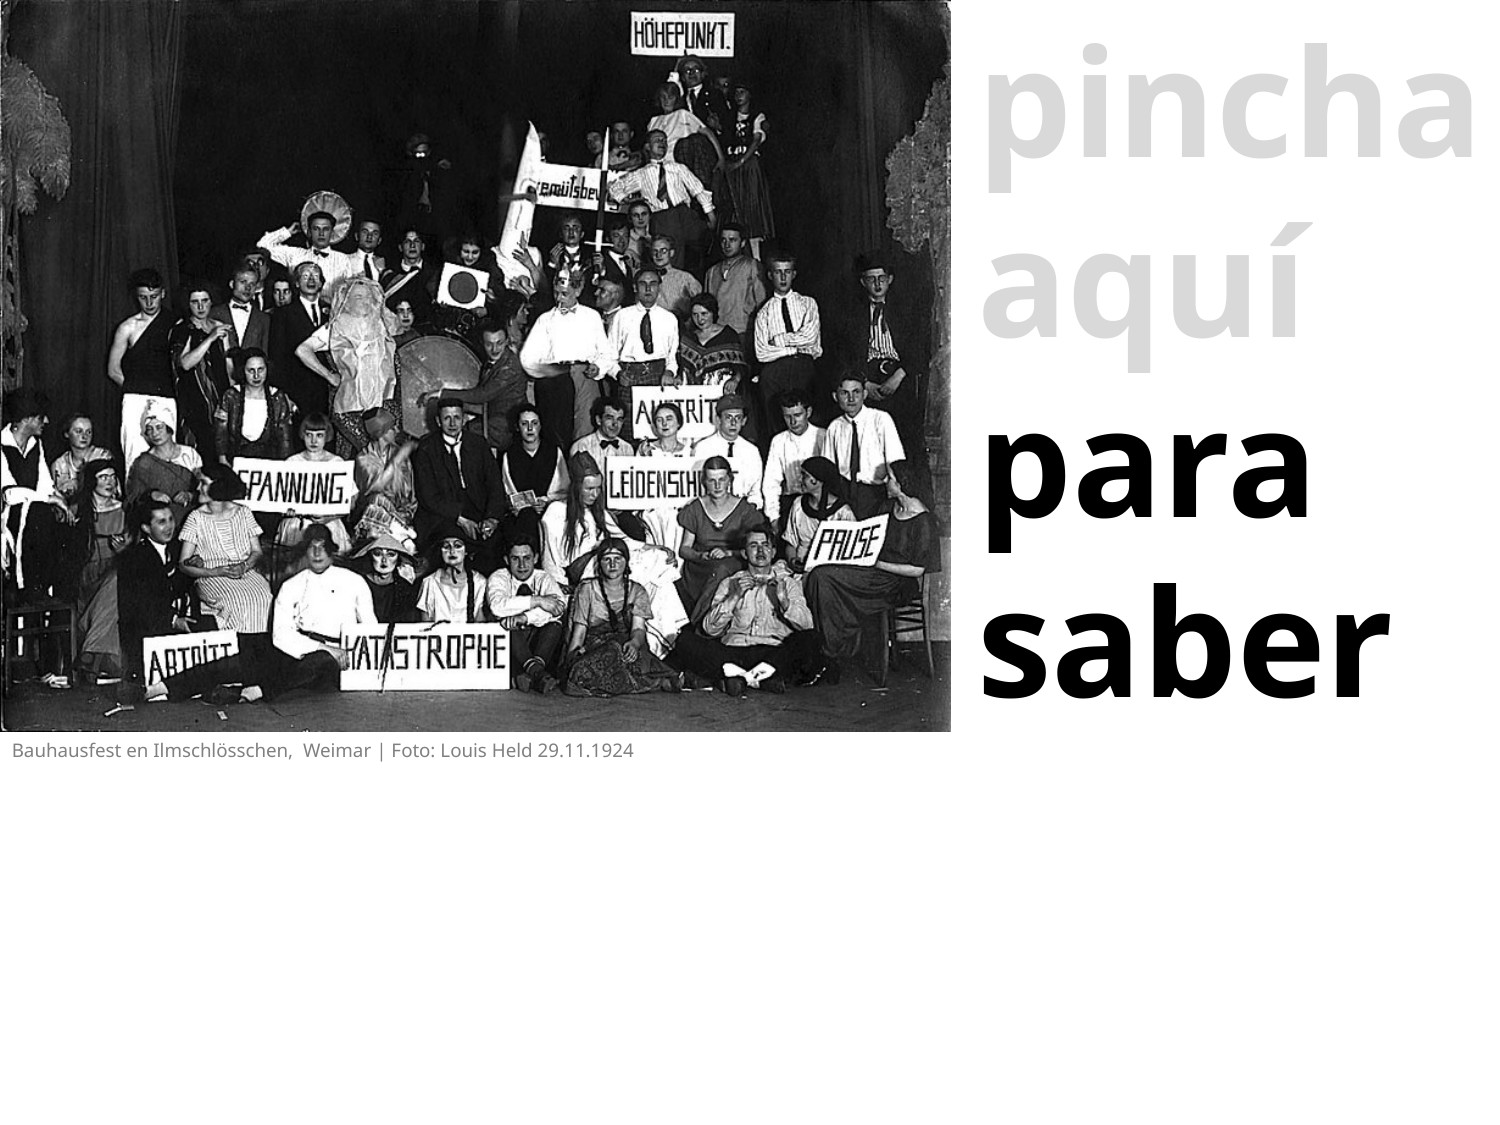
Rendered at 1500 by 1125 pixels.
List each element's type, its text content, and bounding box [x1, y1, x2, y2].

text_box Bauhausfest en Ilmschlösschen, Weimar | Foto: Louis Held 29.11.1924 [0, 740, 951, 769]
picture [0, 0, 951, 732]
text_box pincha aquí para saber [962, 0, 1500, 735]
